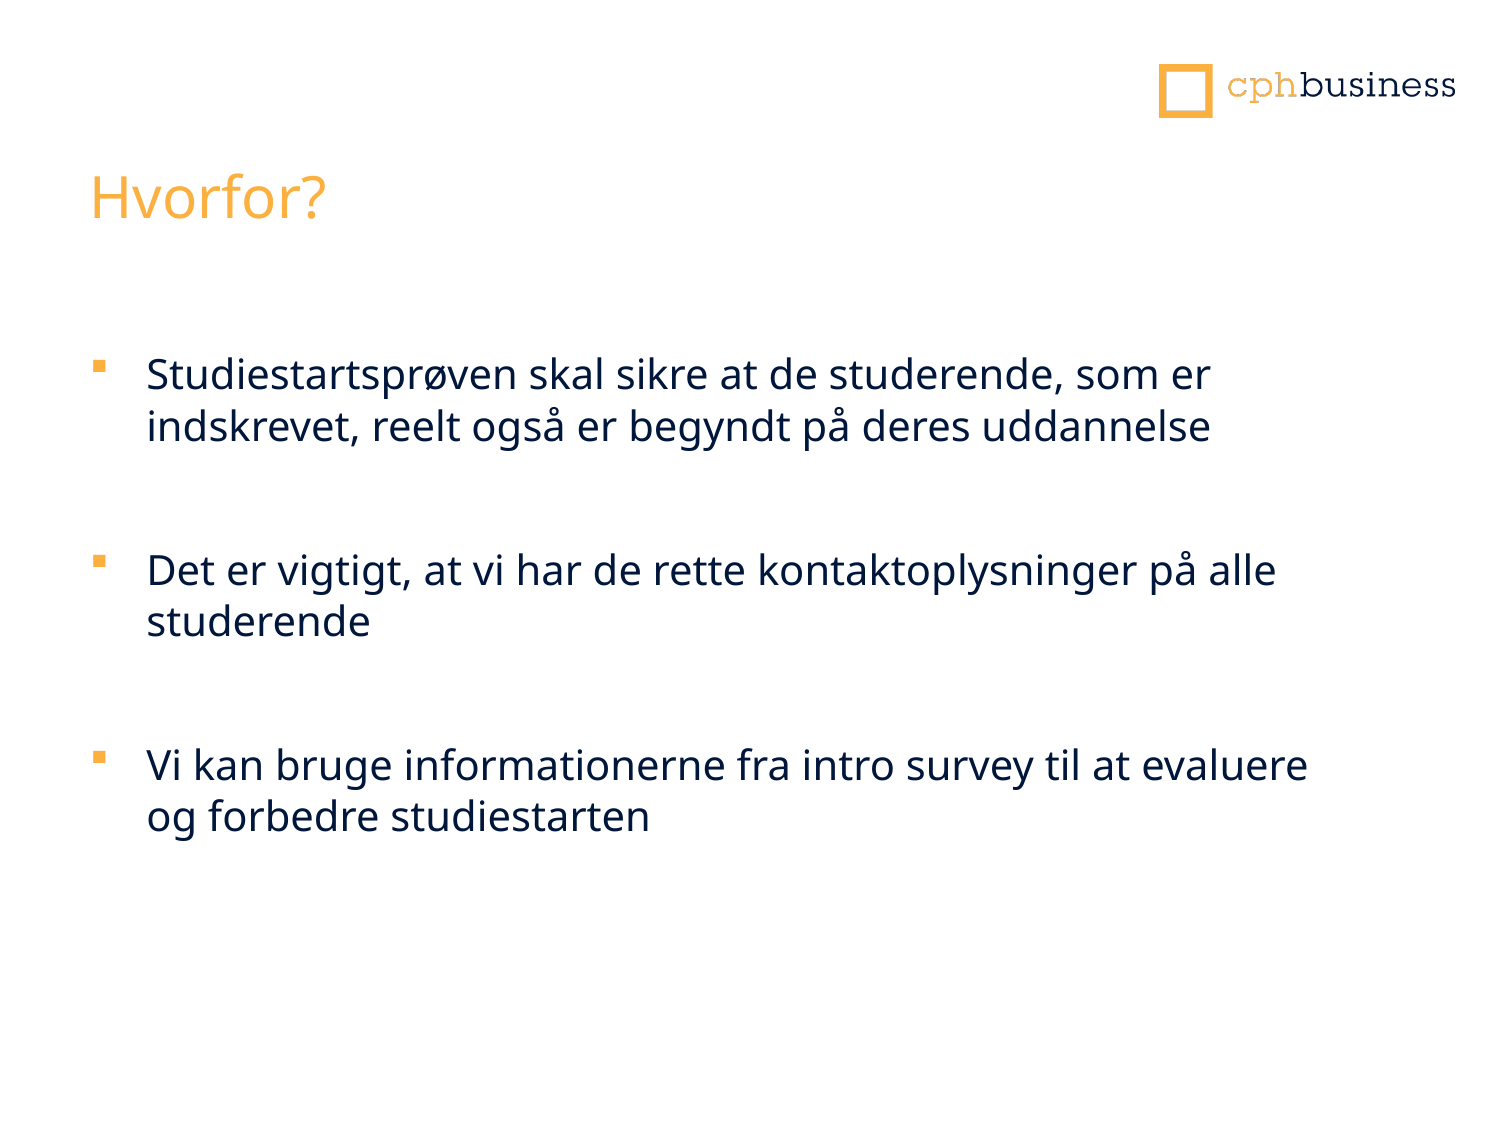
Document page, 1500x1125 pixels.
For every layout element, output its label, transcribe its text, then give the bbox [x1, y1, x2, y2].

picture [1159, 64, 1455, 118]
list Hvorfor? [74, 160, 1455, 264]
list Studiestartsprøven skal sikre at de studerende, som er indskrevet, reelt også er begyndt på deres uddannelse Det er vigtigt, at vi har de rette kontaktoplysninger på alle studerende Vi kan bruge informationerne fra intro survey til at evaluere og forbedre studiestarten [74, 341, 1326, 993]
